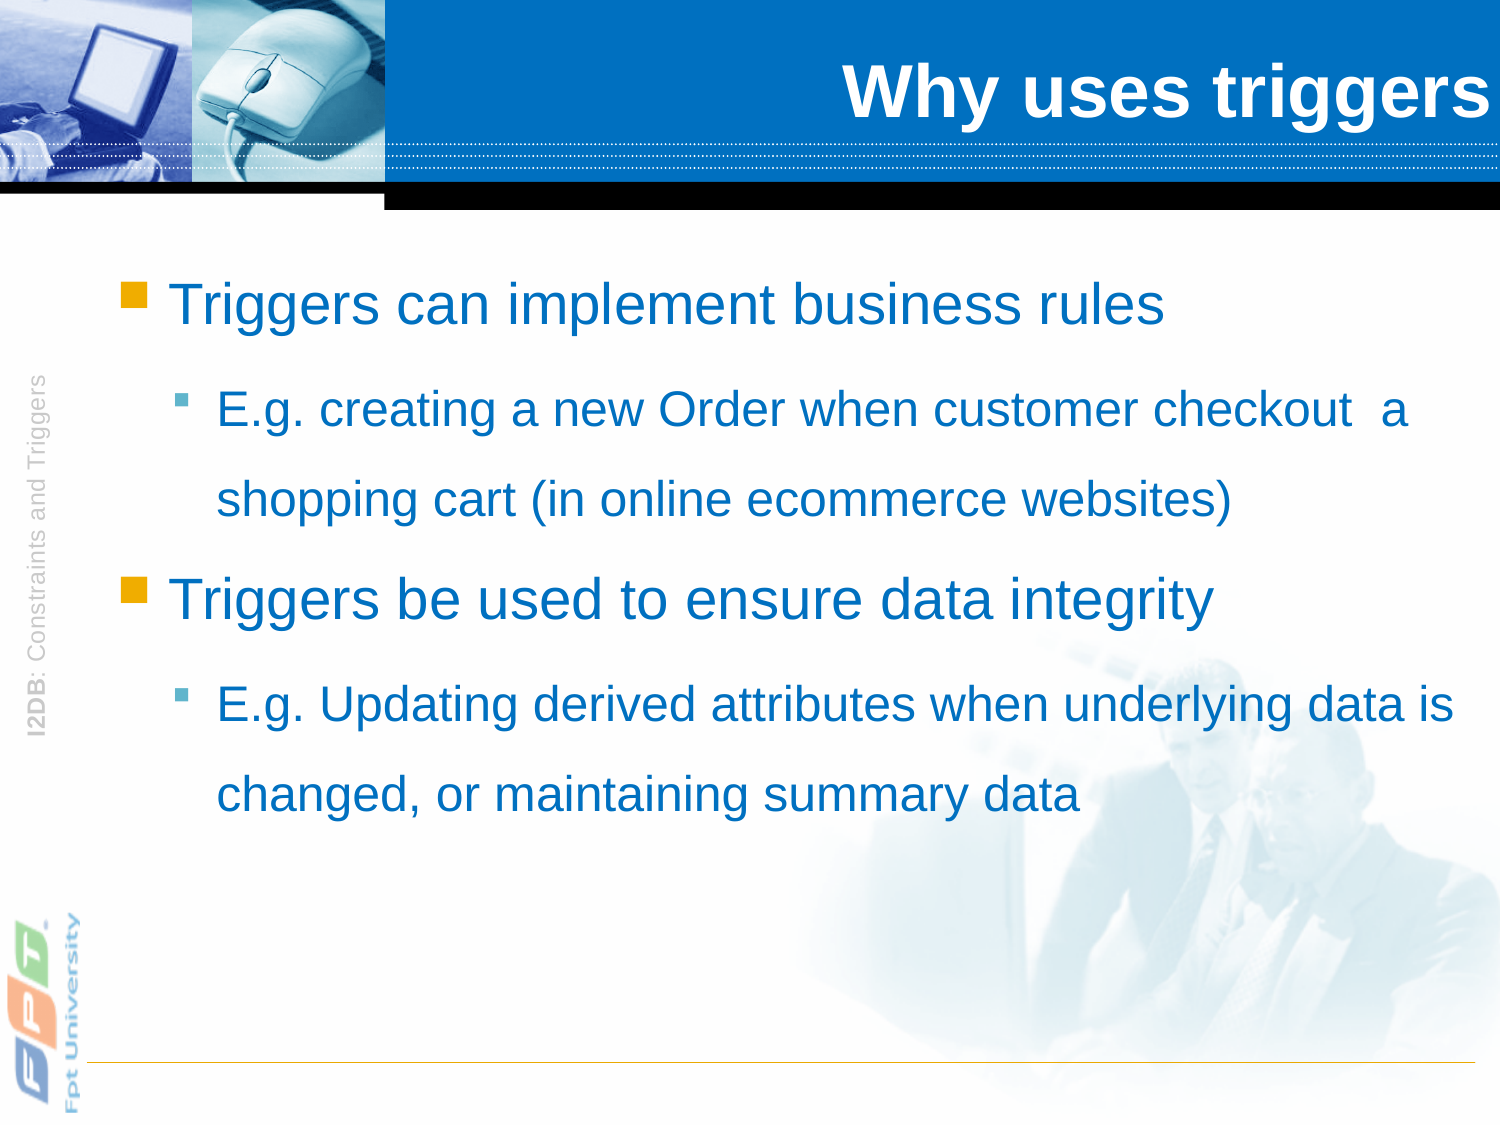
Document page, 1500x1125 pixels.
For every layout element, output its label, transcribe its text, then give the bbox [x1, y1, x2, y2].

title Why uses triggers [387, 0, 1500, 175]
picture [0, 194, 1500, 1125]
list Triggers can implement business rules E.g. creating a new Order when customer checkout a shopping cart (in online ecommerce websites) Triggers be used to ensure data integrity E.g. Updating derived attributes when underlying data is changed, or maintaining summary data [87, 216, 1475, 1050]
picture [0, 0, 385, 181]
